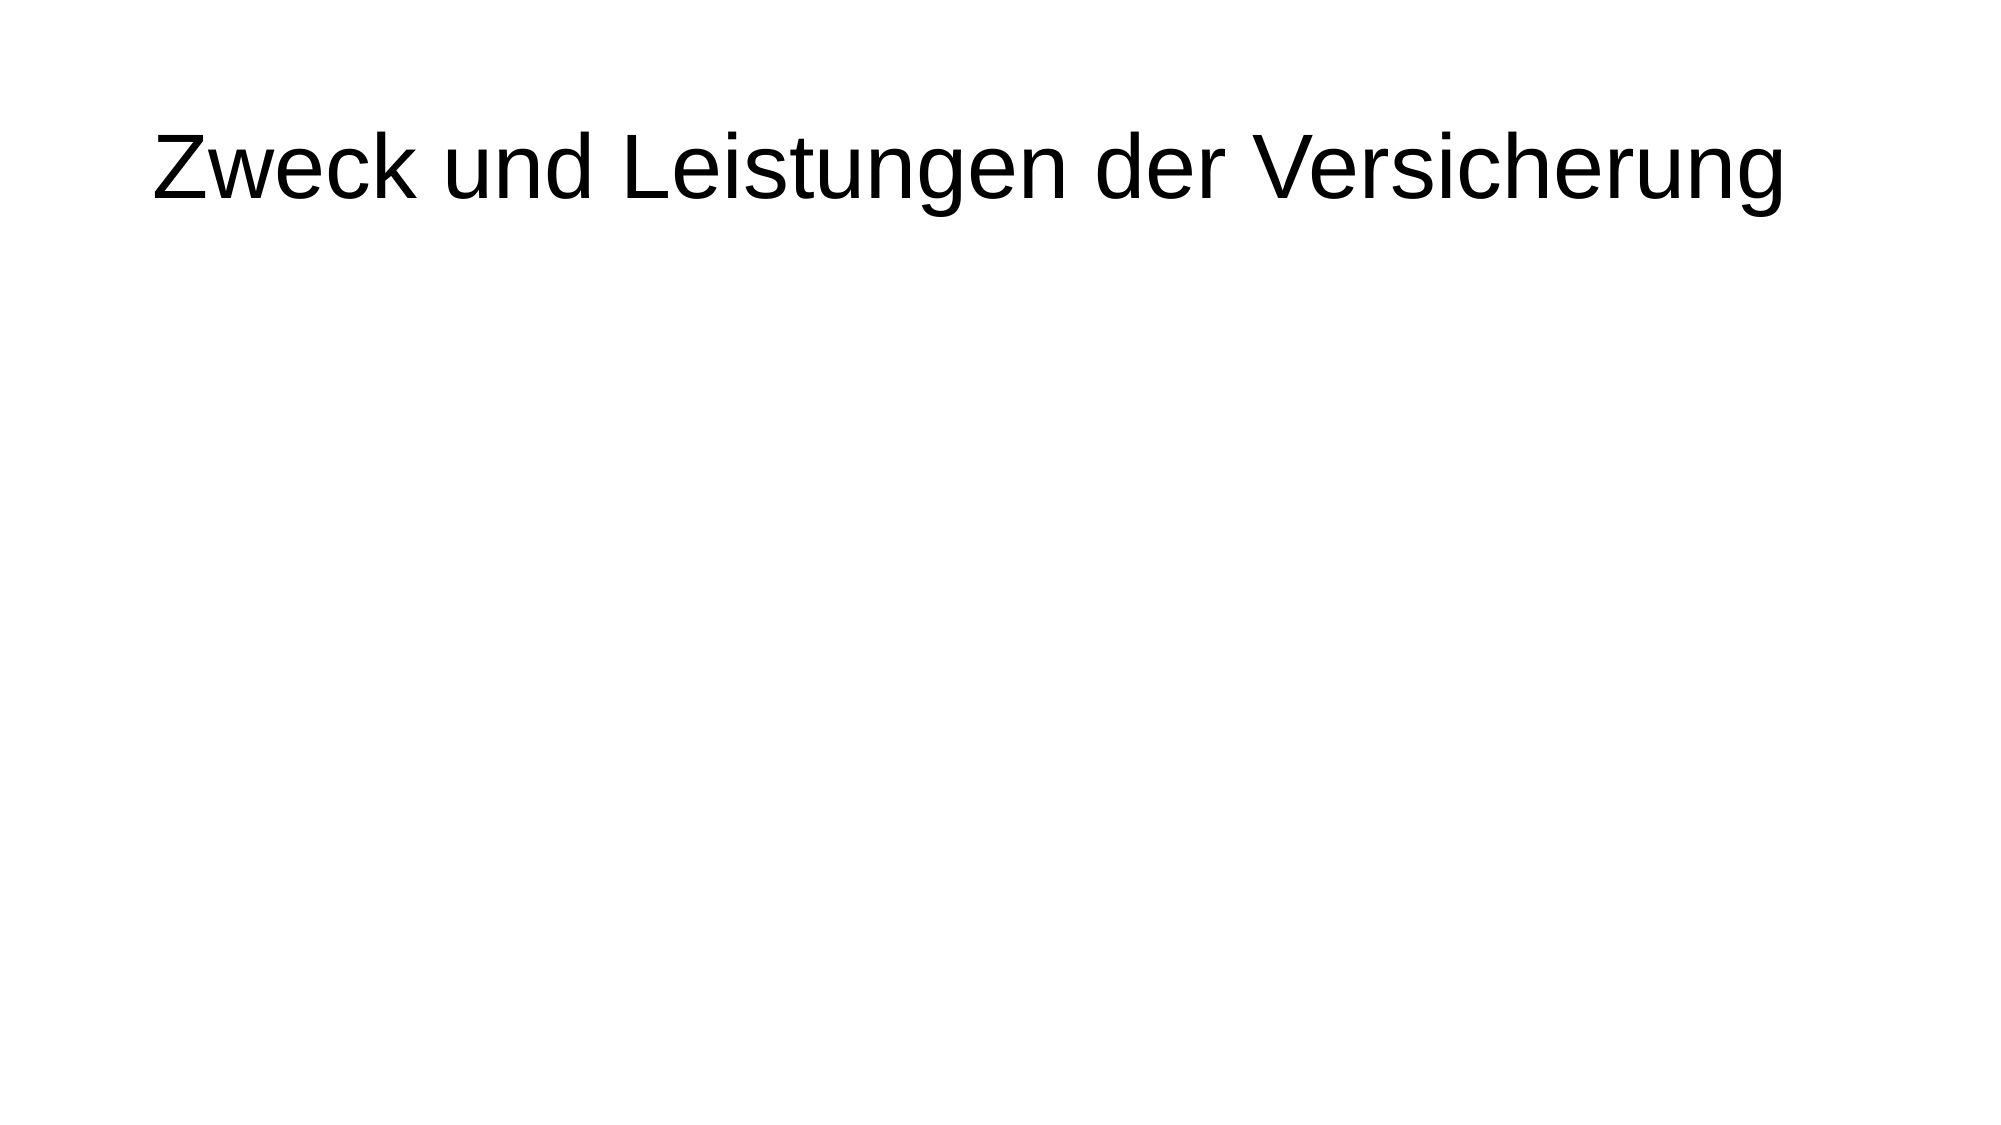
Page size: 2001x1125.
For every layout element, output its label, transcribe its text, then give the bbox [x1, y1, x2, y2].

title Zweck und Leistungen der Versicherung [137, 59, 1863, 278]
